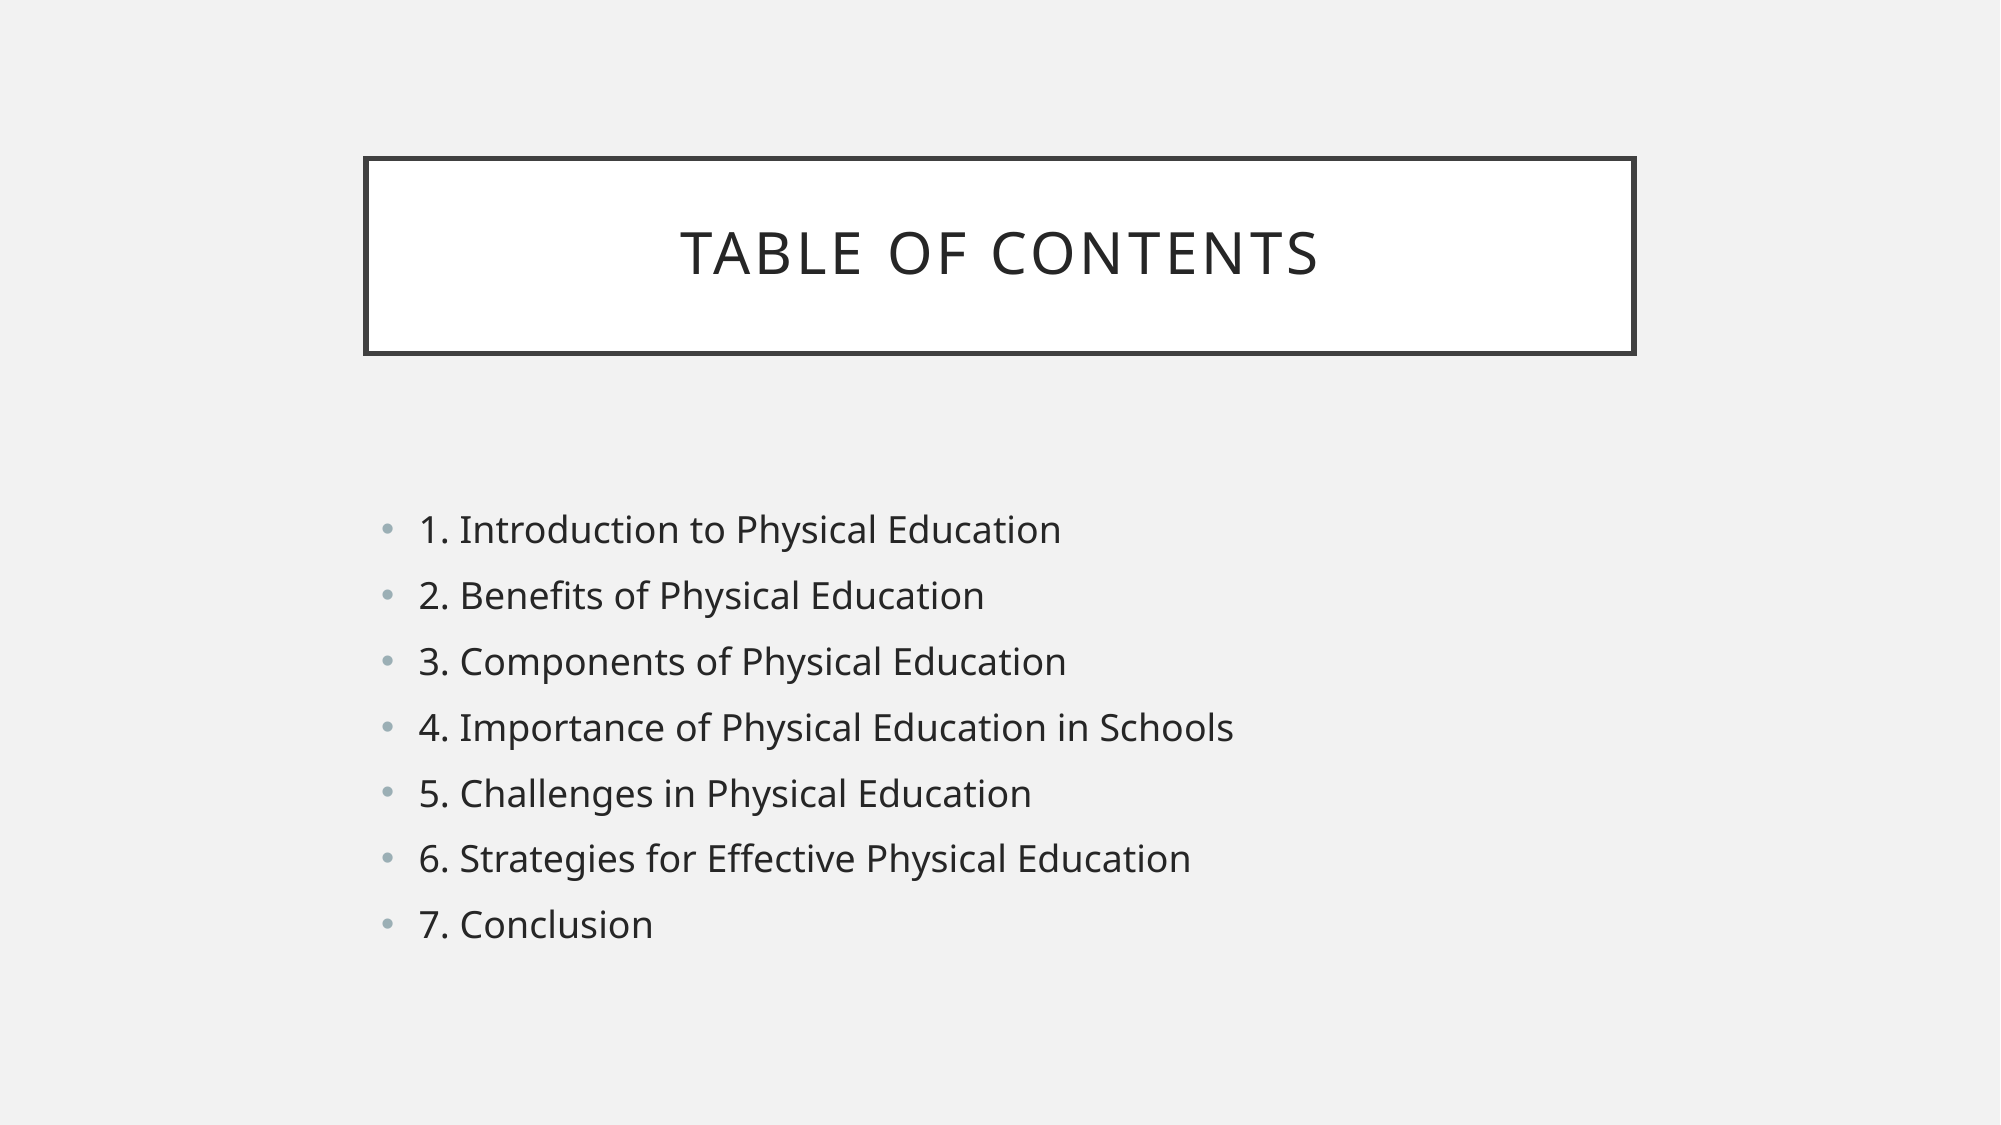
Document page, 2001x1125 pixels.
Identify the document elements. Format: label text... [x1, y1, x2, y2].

list 1. Introduction to Physical Education 2. Benefits of Physical Education 3. Components of Physical Education 4. Importance of Physical Education in Schools 5. Challenges in Physical Education 6. Strategies for Effective Physical Education 7. Conclusion [366, 432, 1634, 942]
title Table of Contents [363, 156, 1637, 356]
